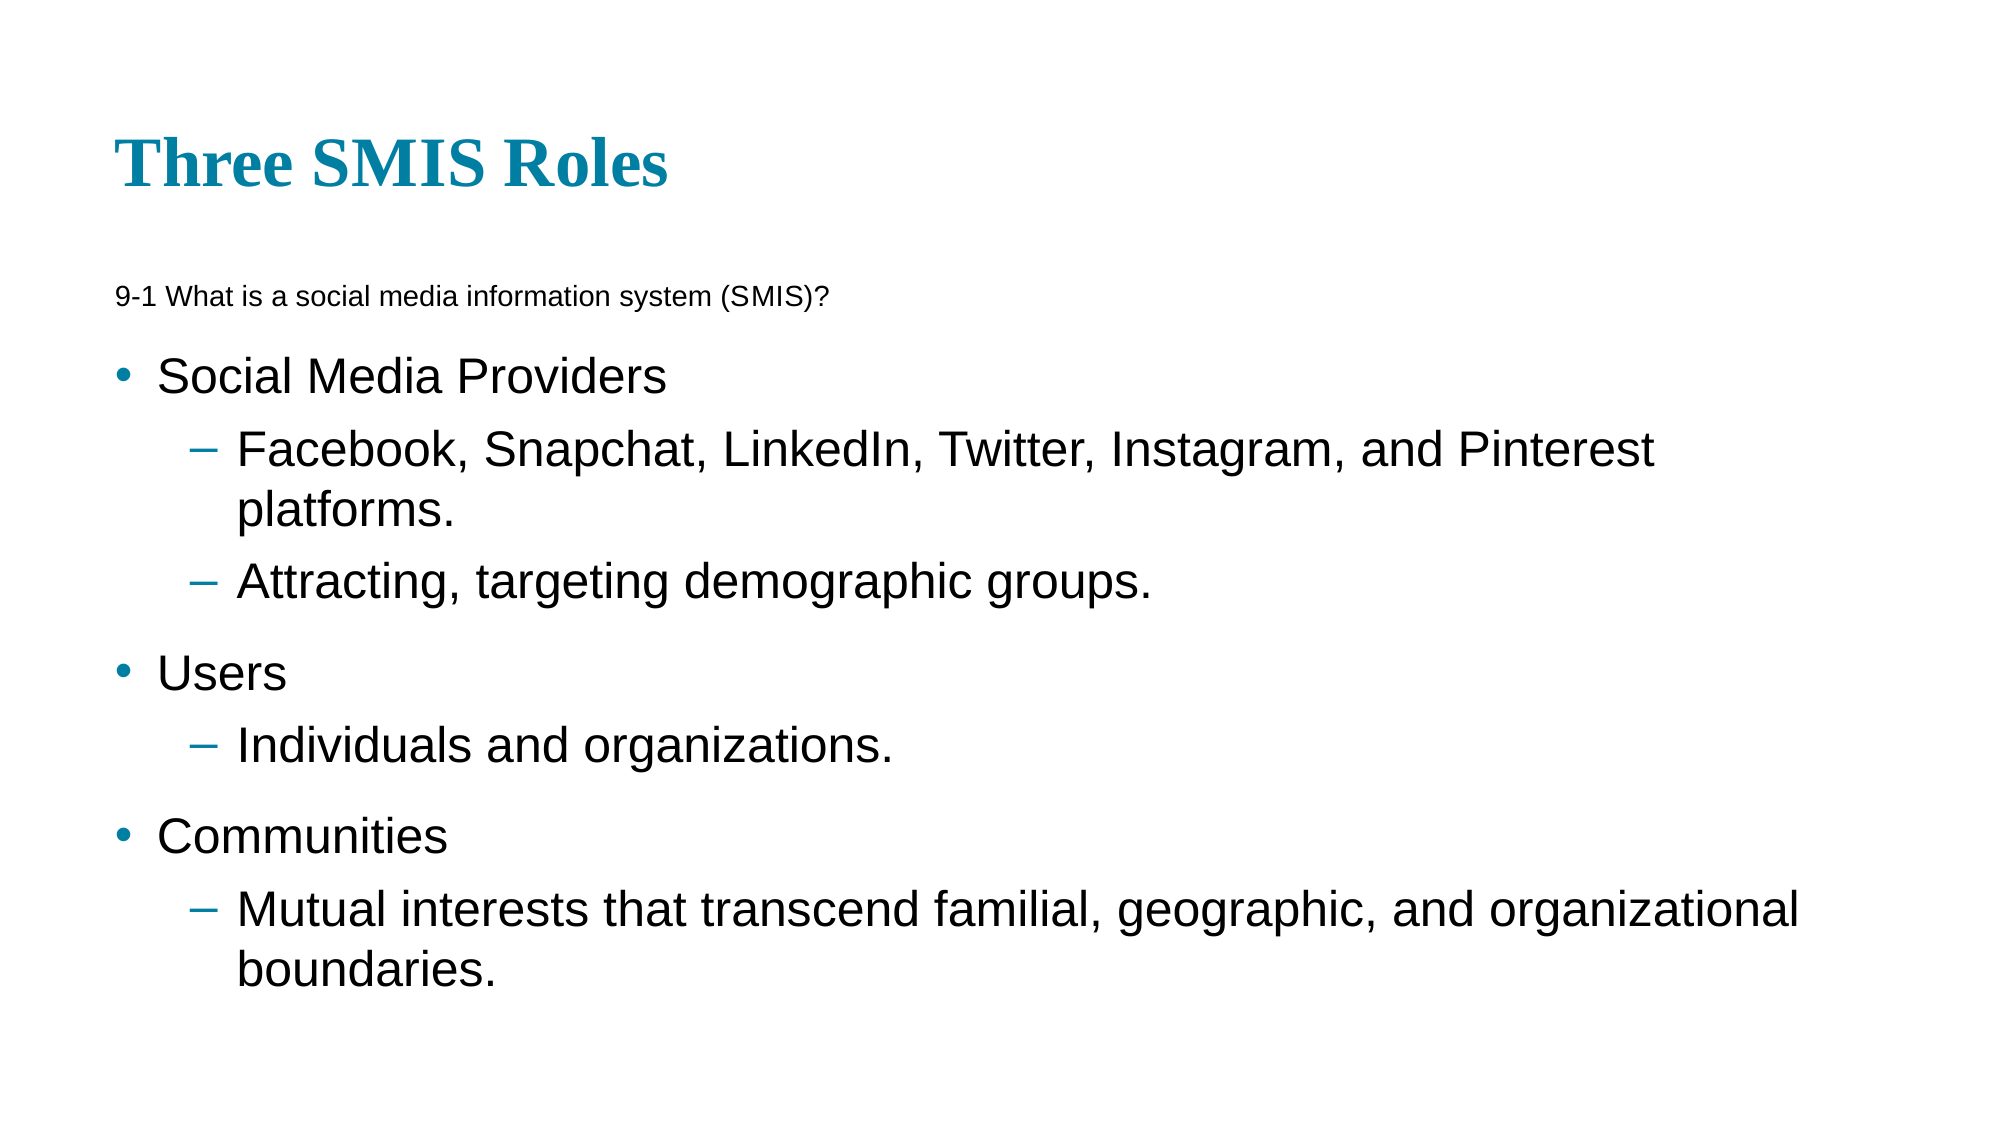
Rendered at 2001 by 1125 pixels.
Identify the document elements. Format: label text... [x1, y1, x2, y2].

list 9-1 What is a social media information system (S M I S)? Social Media Providers Facebook, Snapchat, LinkedIn, Twitter, Instagram, and Pinterest platforms. Attracting, targeting demographic groups. Users Individuals and organizations. Communities Mutual interests that transcend familial, geographic, and organizational boundaries. [99, 262, 1900, 1005]
title Three S M I S Roles [99, 35, 1900, 216]
